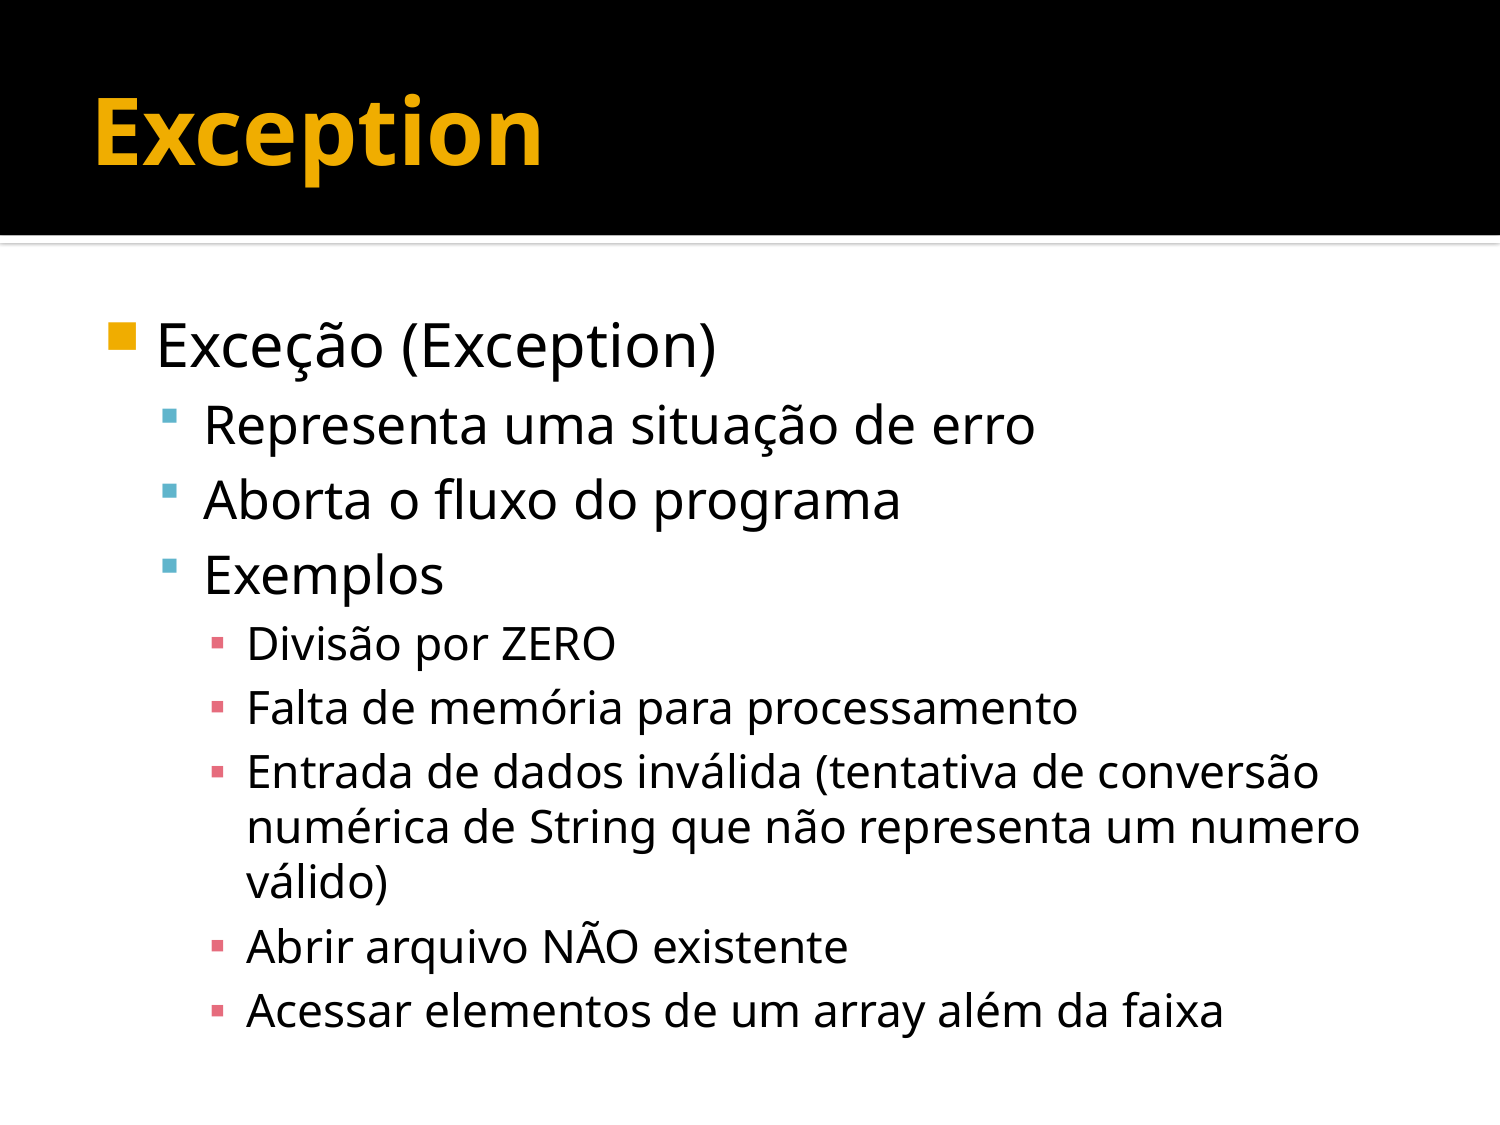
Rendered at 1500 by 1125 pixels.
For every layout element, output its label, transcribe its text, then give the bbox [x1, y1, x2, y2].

list Exceção (Exception) Representa uma situação de erro Aborta o fluxo do programa Exemplos Divisão por ZERO Falta de memória para processamento Entrada de dados inválida (tentativa de conversão numérica de String que não representa um numero válido) Abrir arquivo NÃO existente Acessar elementos de um array além da faixa [75, 291, 1425, 1050]
title Exception [75, 25, 1425, 231]
